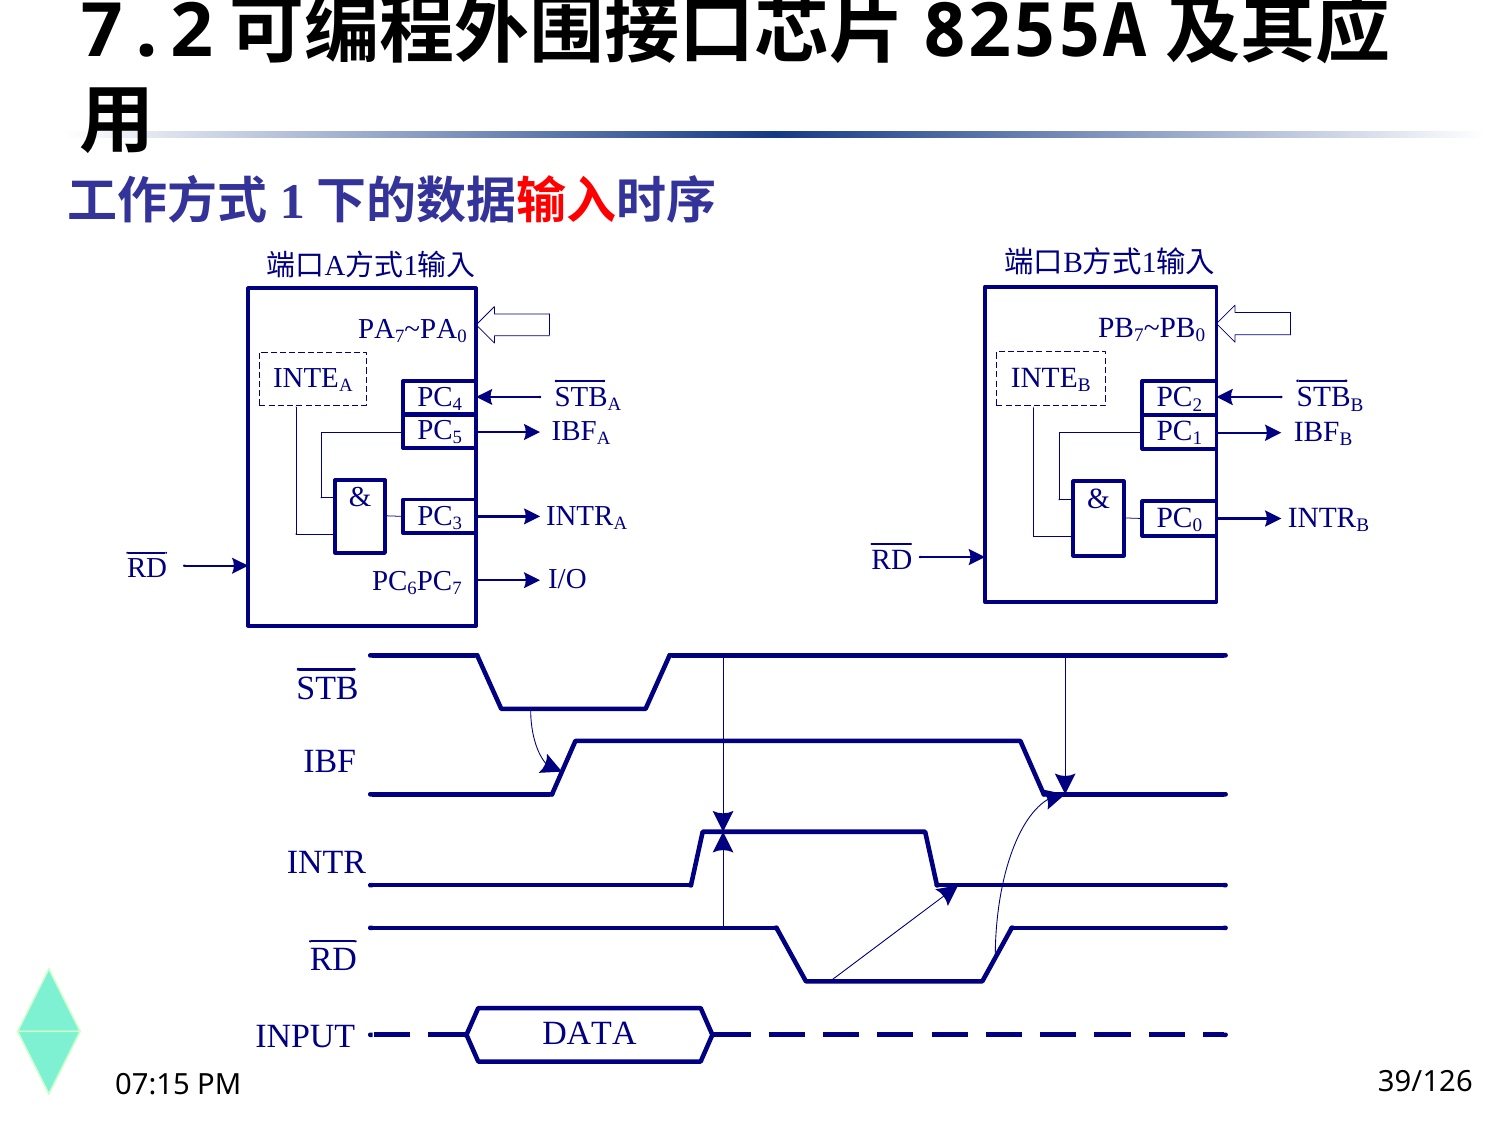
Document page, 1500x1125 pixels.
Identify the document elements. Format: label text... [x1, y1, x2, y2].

text_box 工作方式1下的数据输入时序 [53, 160, 810, 236]
text_box 7.2 可编程外围接口芯片8255A及其应用 [64, 0, 1476, 169]
slide_number 下午8时26分 [100, 1037, 414, 1113]
slide_number 39/126 [1174, 1034, 1488, 1111]
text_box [111, 242, 645, 634]
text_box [225, 627, 1235, 1071]
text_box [855, 239, 1388, 610]
